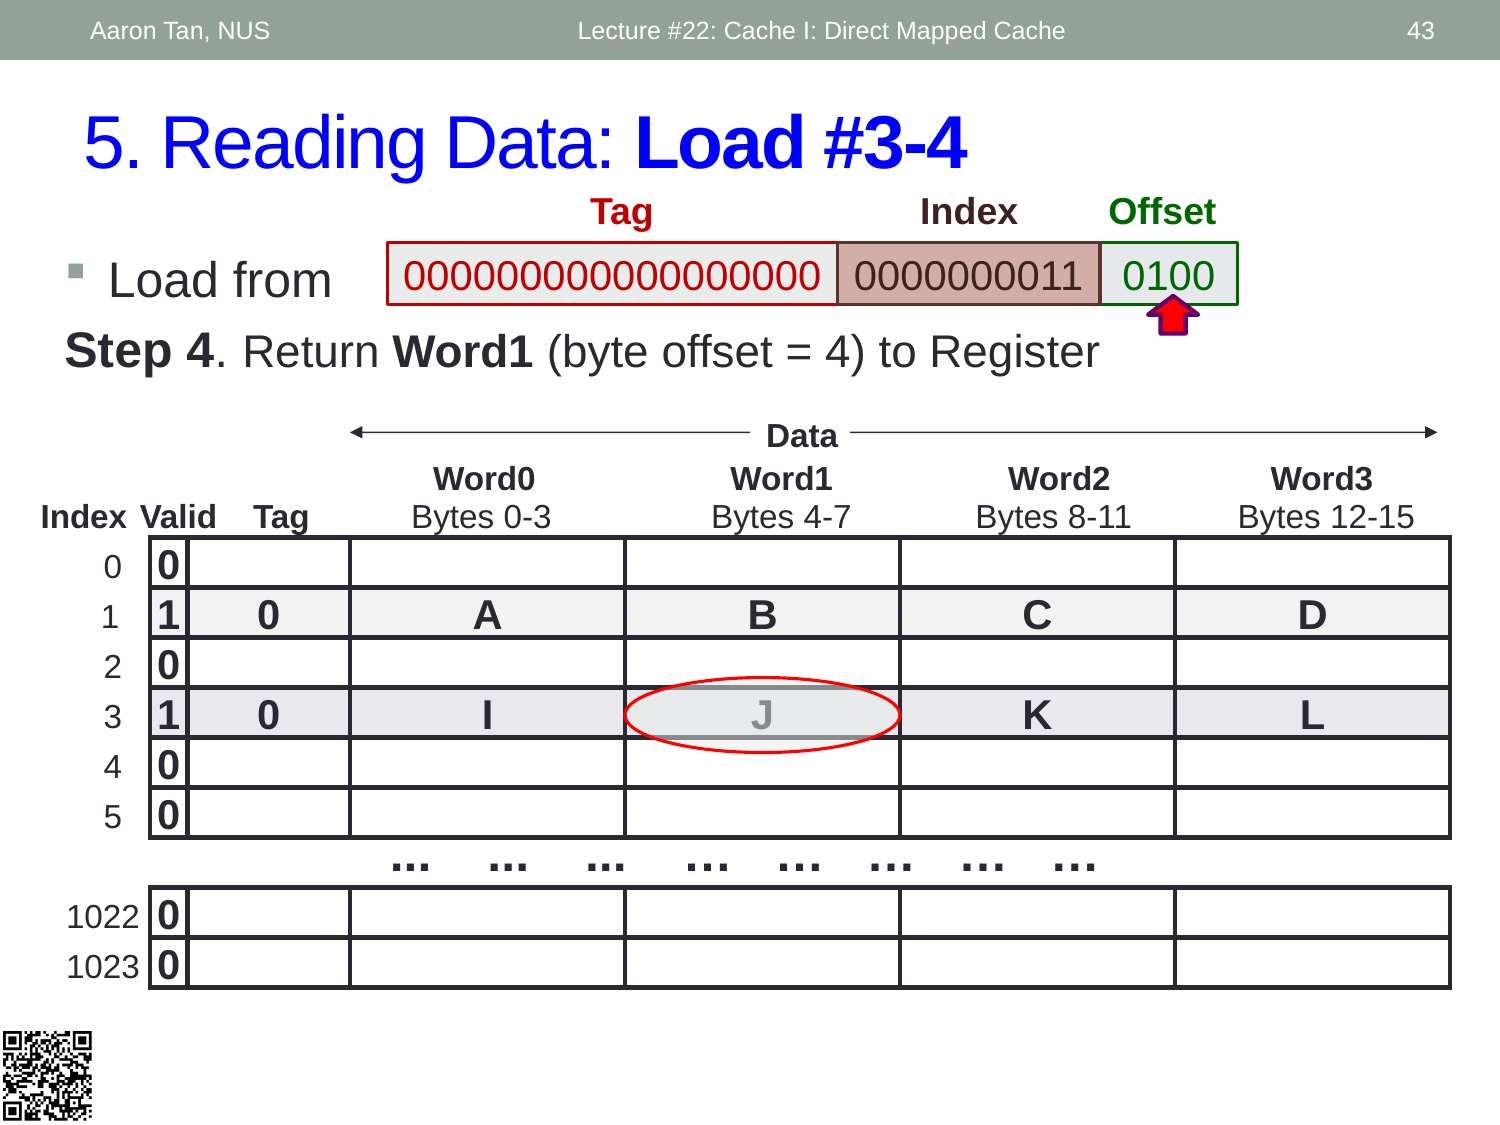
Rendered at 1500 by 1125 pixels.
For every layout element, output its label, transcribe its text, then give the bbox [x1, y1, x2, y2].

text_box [24, 407, 1451, 993]
text_box [1146, 313, 1201, 336]
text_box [387, 179, 1251, 305]
list Load from Step 4. Return Word1 (byte offset = 4) to Register [49, 240, 1450, 398]
slide_number 43 [1308, 3, 1450, 57]
slide_number Aaron Tan, NUS [75, 3, 550, 57]
title 5. Reading Data: Load #3-4 [68, 86, 1450, 192]
picture [0, 1028, 95, 1124]
footer Lecture #22: Cache I: Direct Mapped Cache [562, 3, 1238, 57]
